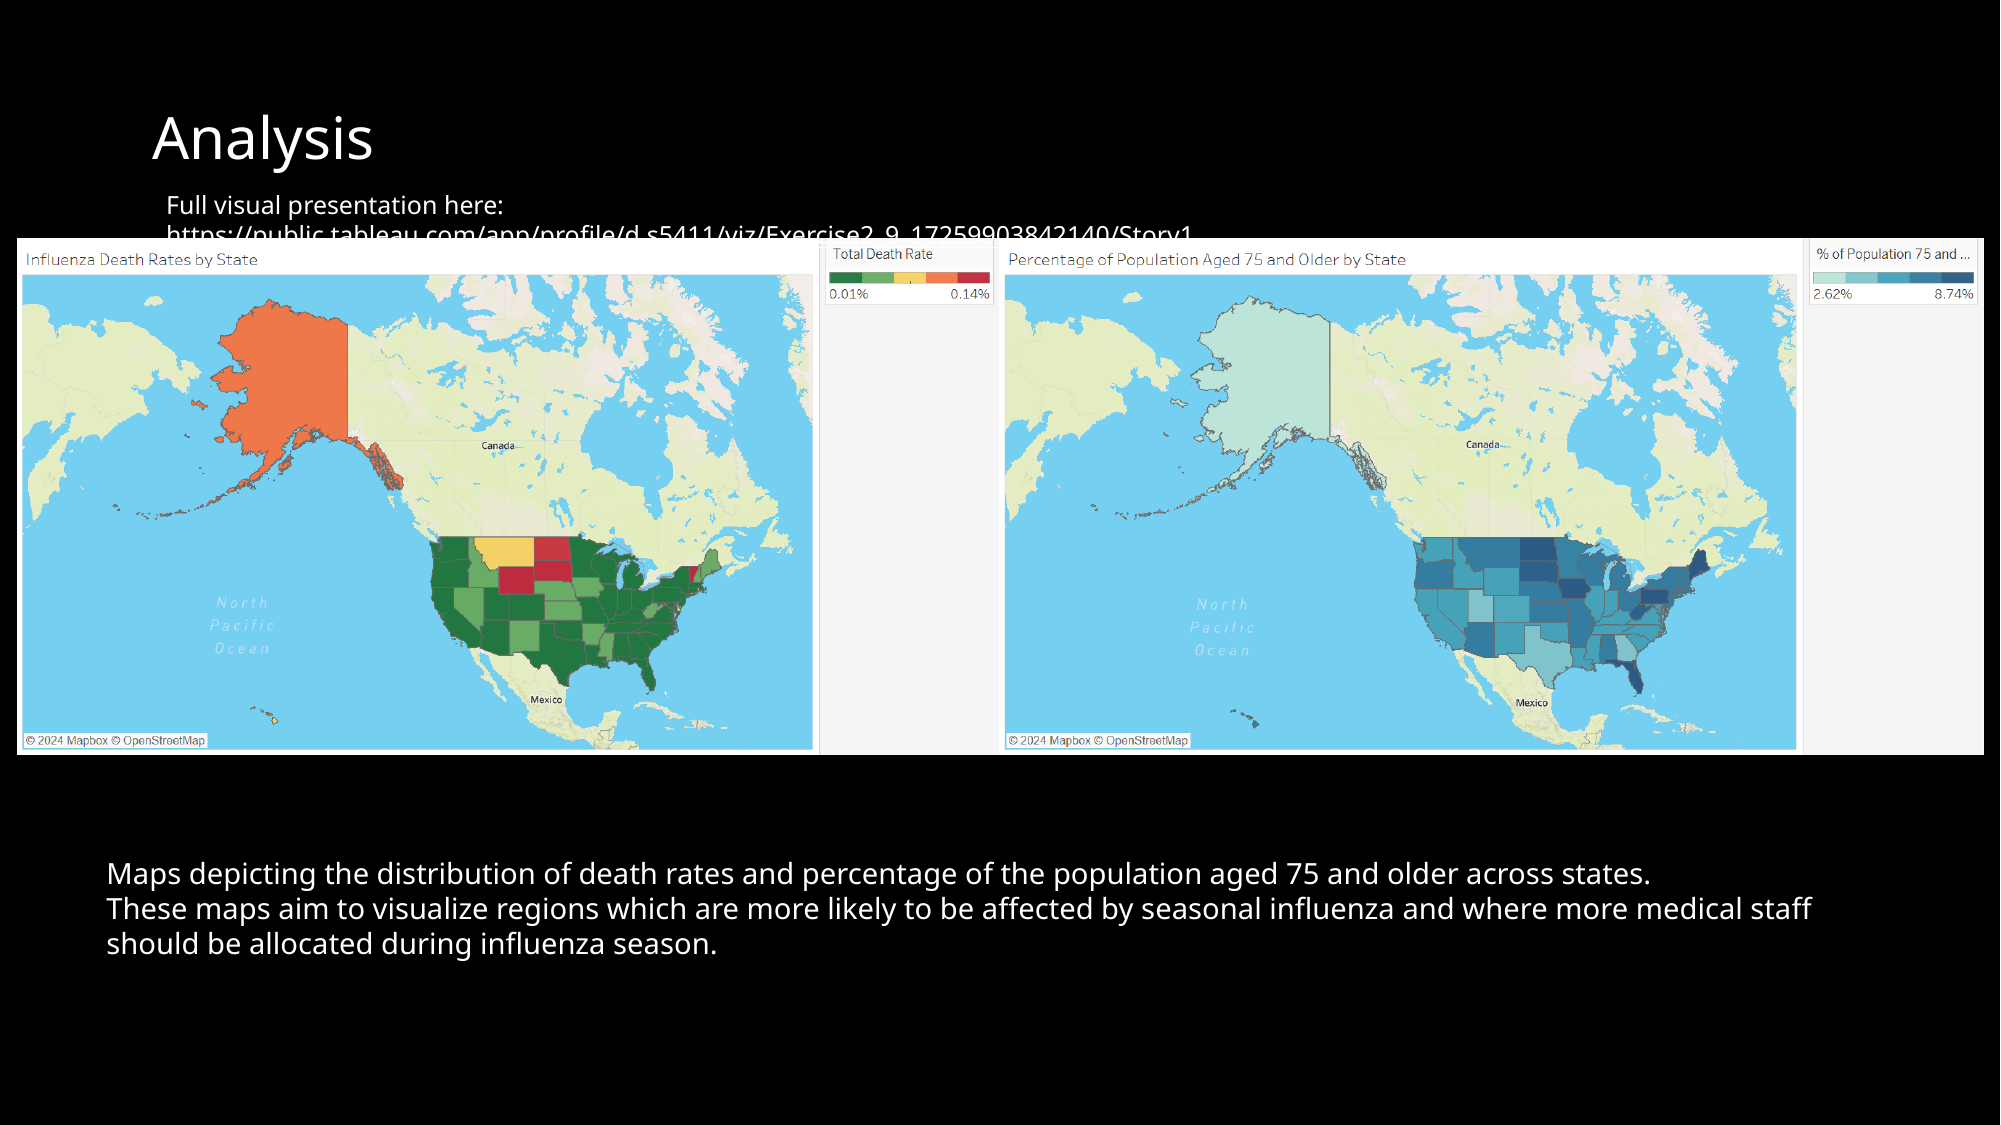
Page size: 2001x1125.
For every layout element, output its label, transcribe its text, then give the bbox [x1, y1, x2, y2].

title Analysis [137, 59, 1863, 223]
text_box Maps depicting the distribution of death rates and percentage of the population aged 75 and older across states. These maps aim to visualize regions which are more likely to be affected by seasonal influenza and where more medical staff should be allocated during influenza season. [91, 847, 1863, 968]
text_box Full visual presentation here: https://public.tableau.com/app/profile/d.s5411/viz/Exercise2_9_17259903842140/Story1 [151, 182, 1497, 238]
picture [16, 238, 1984, 756]
